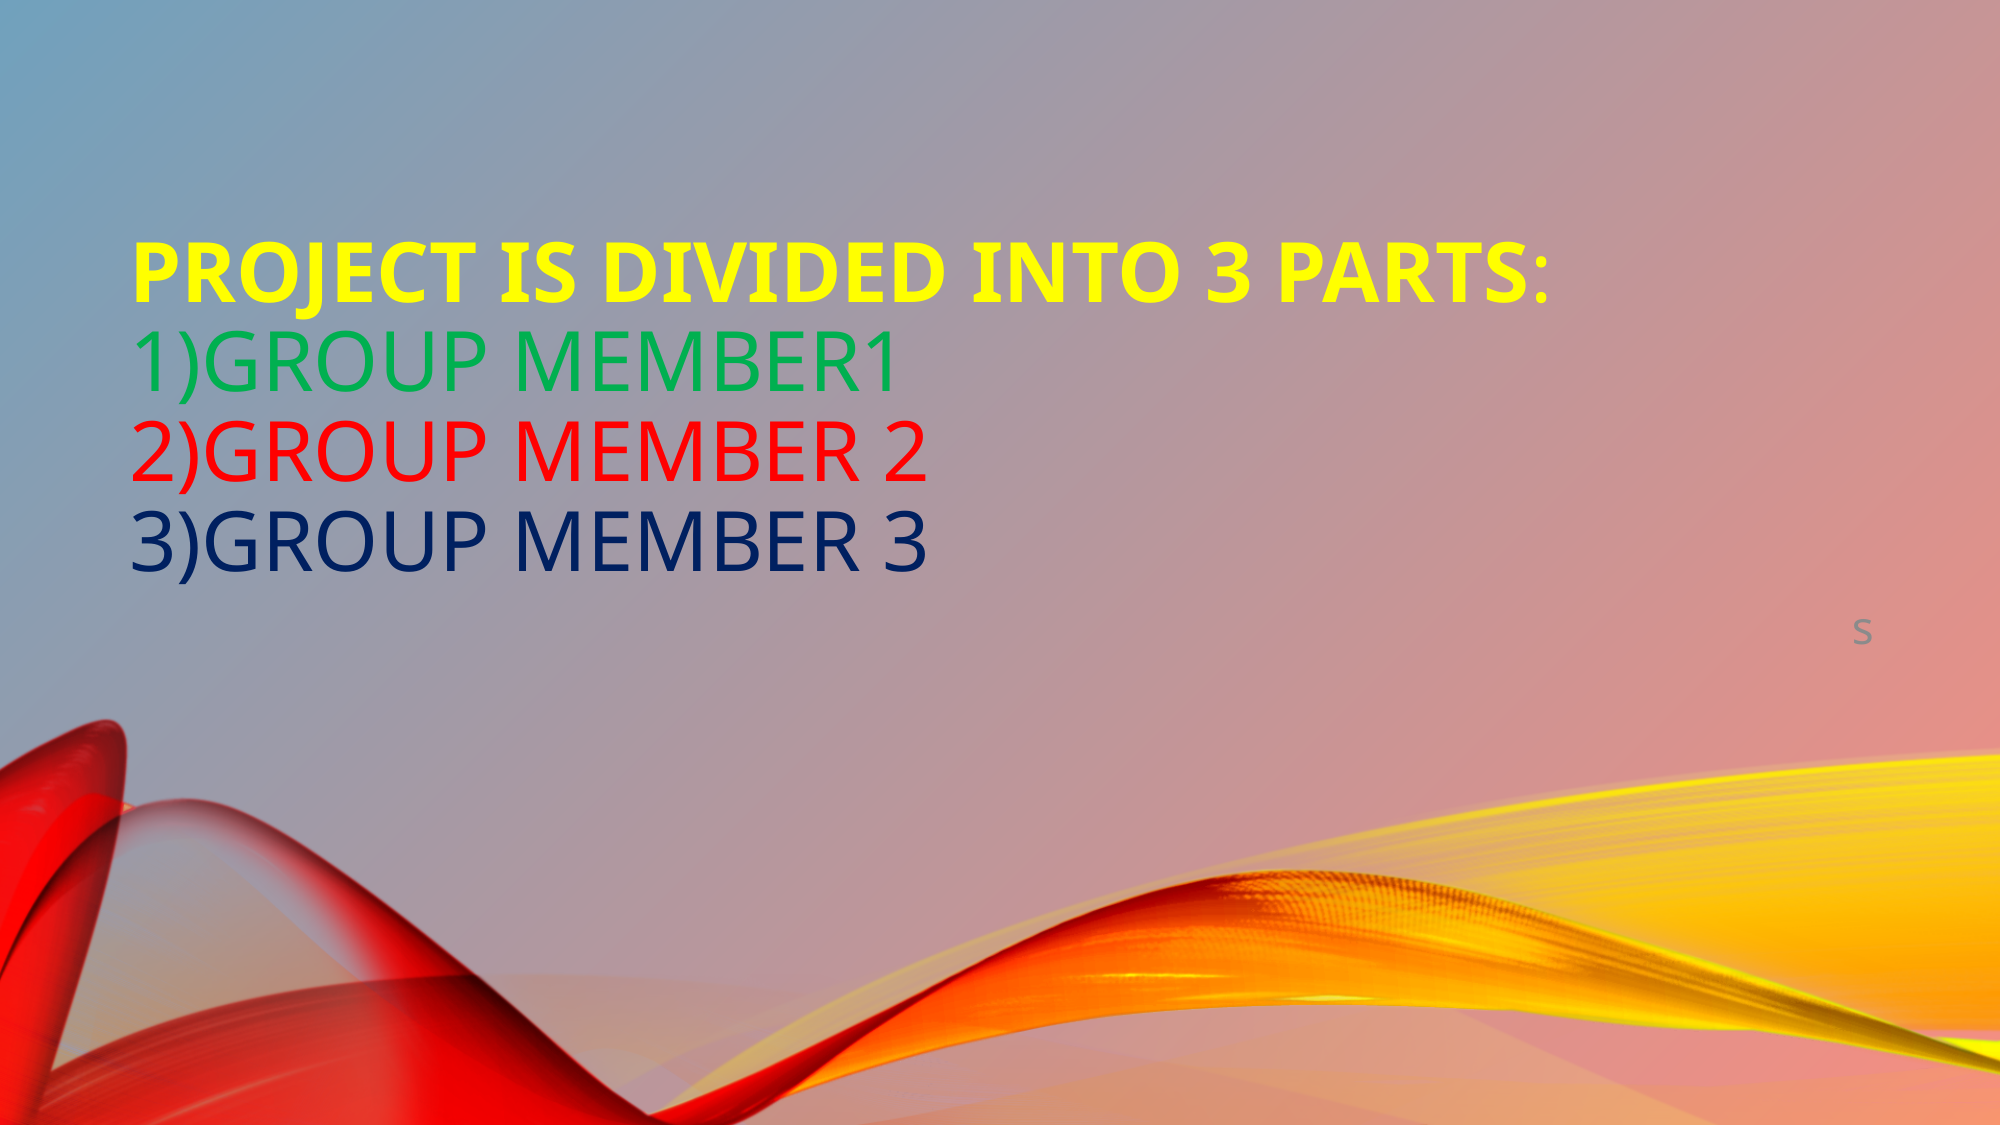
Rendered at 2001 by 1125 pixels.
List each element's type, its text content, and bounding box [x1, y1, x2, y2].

list s [168, 597, 1889, 755]
picture [0, 717, 2000, 1125]
title Project is divided into 3 parts: 1)group member1 2)group member 2 3)group member 3 [114, 137, 1890, 598]
